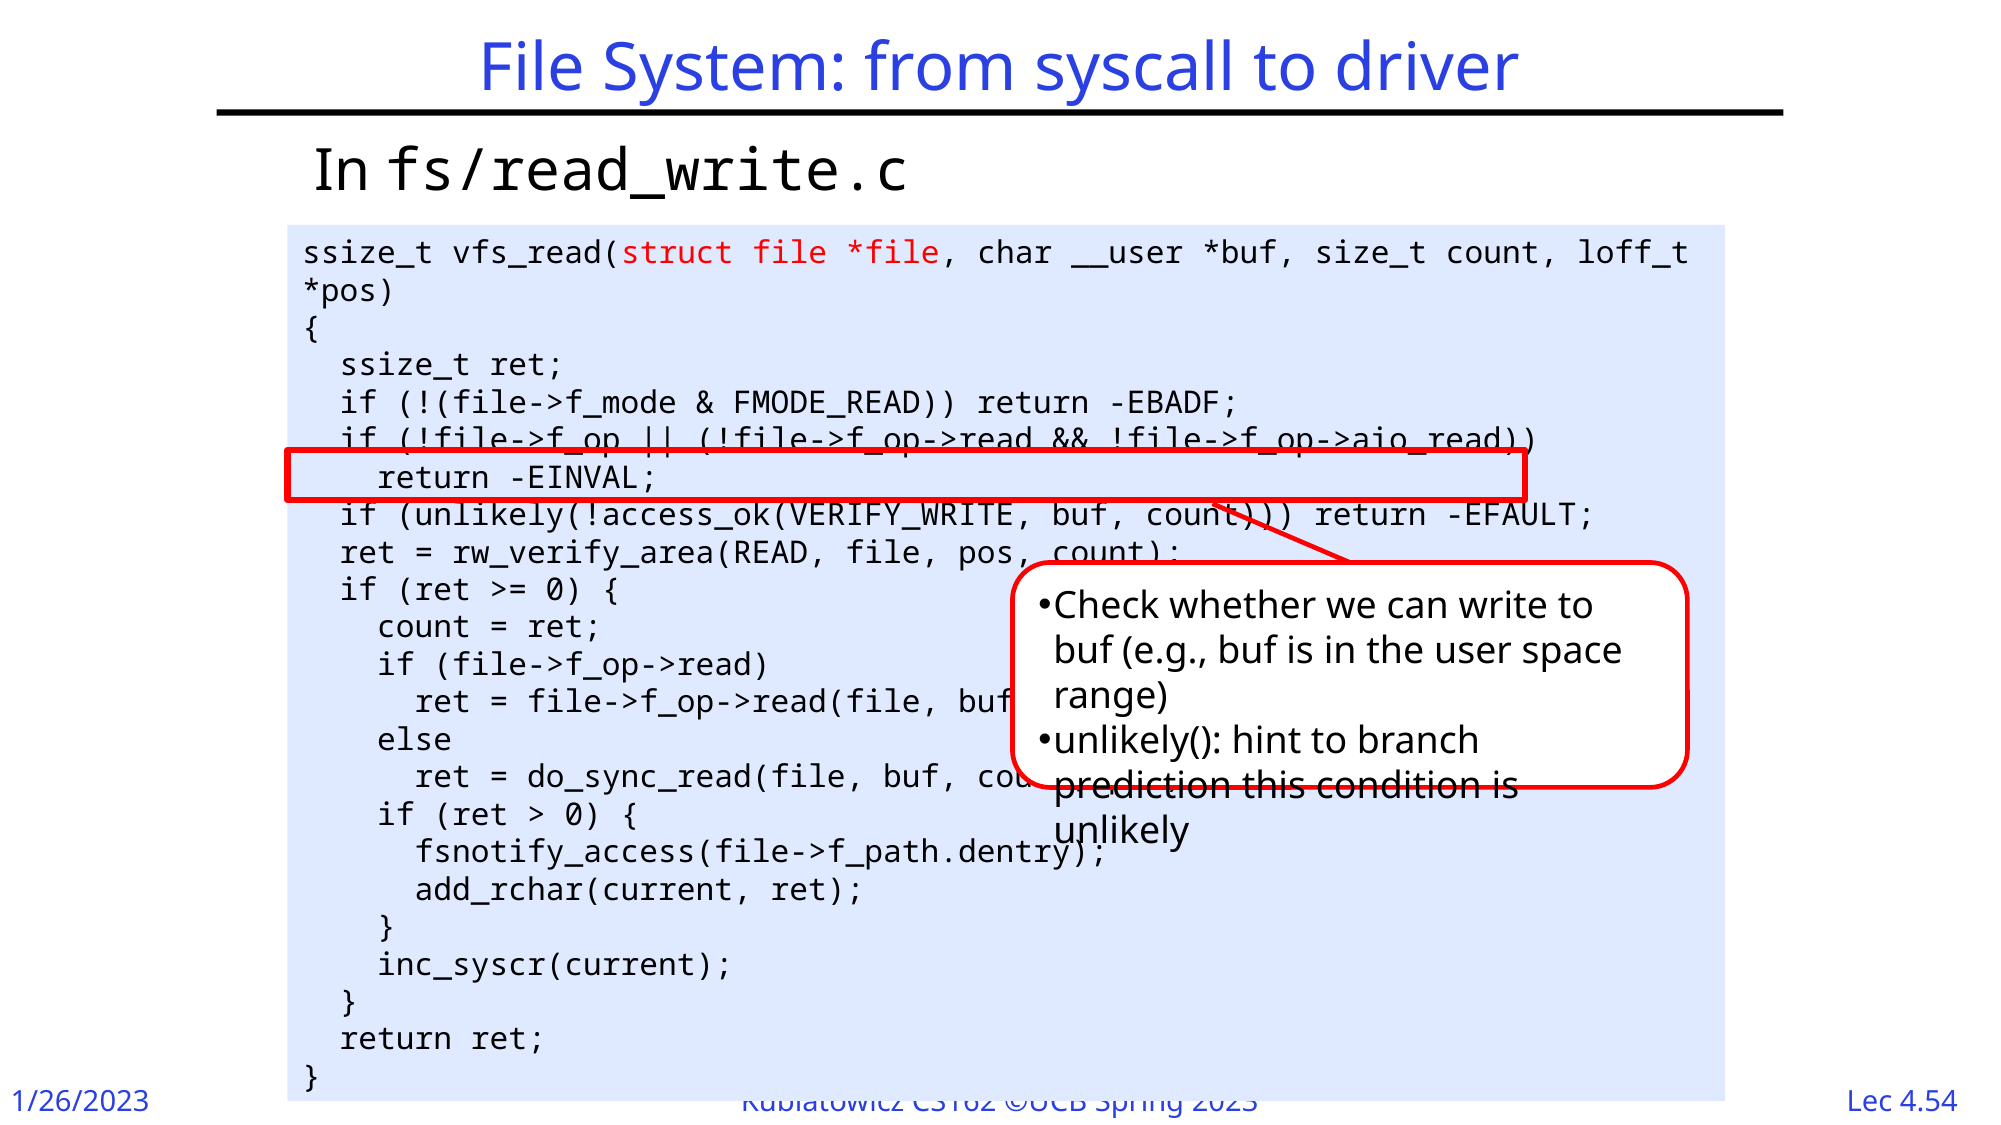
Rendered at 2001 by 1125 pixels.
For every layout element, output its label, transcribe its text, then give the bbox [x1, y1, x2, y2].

text_box In fs/read_write.c [300, 125, 926, 210]
title File System: from syscall to driver [216, 24, 1784, 113]
text_box ssize_t vfs_read(struct file *file, char __user *buf, size_t count, loff_t *pos) { ssize_t ret; if (!(file->f_mode & FMODE_READ)) return -EBADF; if (!file->f_op || (!file->f_op->read && !file->f_op->aio_read)) return -EINVAL; if (unlikely(!access_ok(VERIFY_WRITE, buf, count))) return -EFAULT; ret = rw_verify_area(READ, file, pos, count); if (ret >= 0) { count = ret; if (file->f_op->read) ret = file->f_op->read(file, buf, count, pos); else ret = do_sync_read(file, buf, count, pos); if (ret > 0) { fsnotify_access(file->f_path.dentry); add_rchar(current, ret); } inc_syscr(current); } return ret; } [287, 224, 1725, 1101]
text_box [287, 449, 1688, 788]
